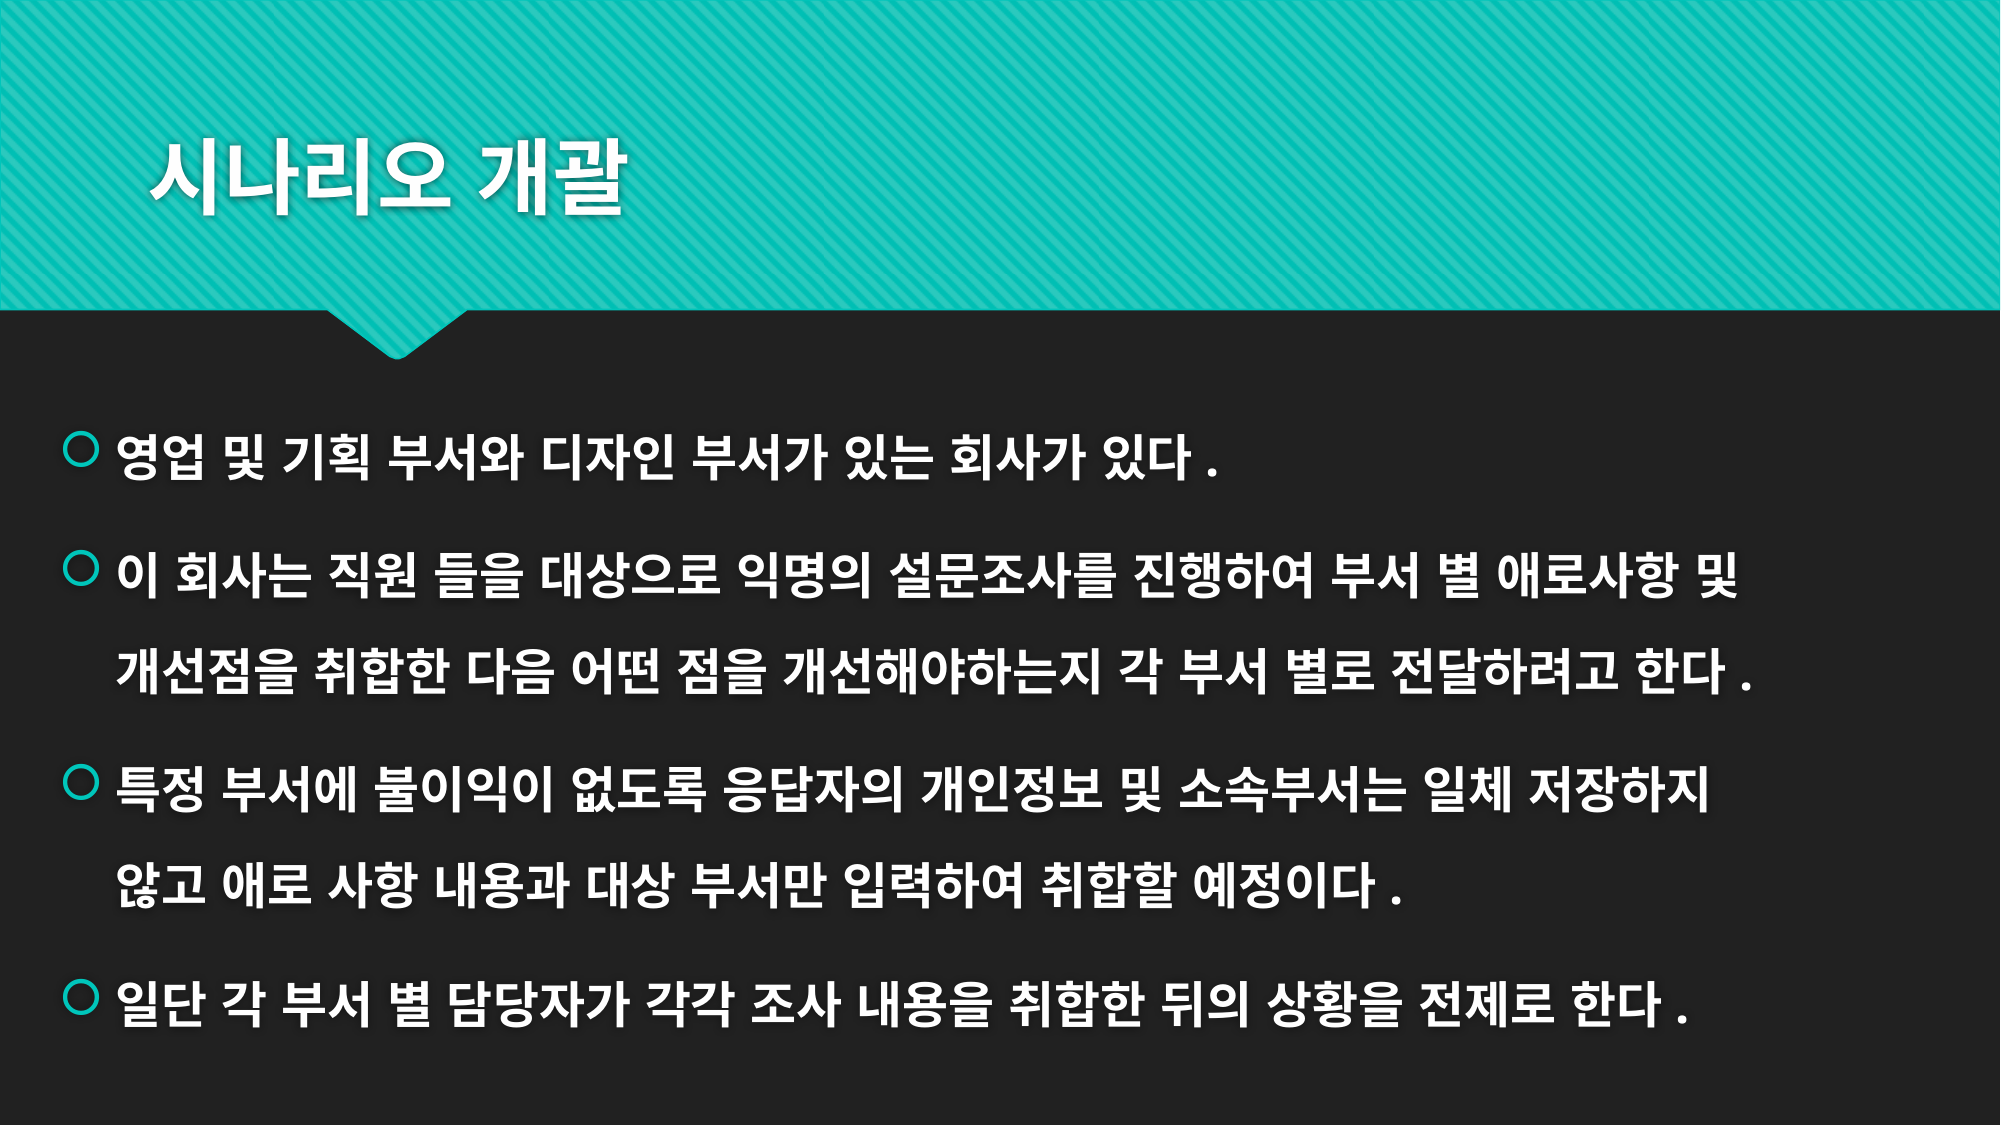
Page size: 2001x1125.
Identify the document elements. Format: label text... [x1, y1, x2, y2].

list 영업 및 기획 부서와 디자인 부서가 있는 회사가 있다. 이 회사는 직원 들을 대상으로 익명의 설문조사를 진행하여 부서 별 애로사항 및 개선점을 취합한 다음 어떤 점을 개선해야하는지 각 부서 별로 전달하려고 한다. 특정 부서에 불이익이 없도록 응답자의 개인정보 및 소속부서는 일체 저장하지 않고 애로 사항 내용과 대상 부서만 입력하여 취합할 예정이다. 일단 각 부서 별 담당자가 각각 조사 내용을 취합한 뒤의 상황을 전제로 한다. [43, 382, 1949, 1079]
title 시나리오 개괄 [132, 73, 1868, 233]
